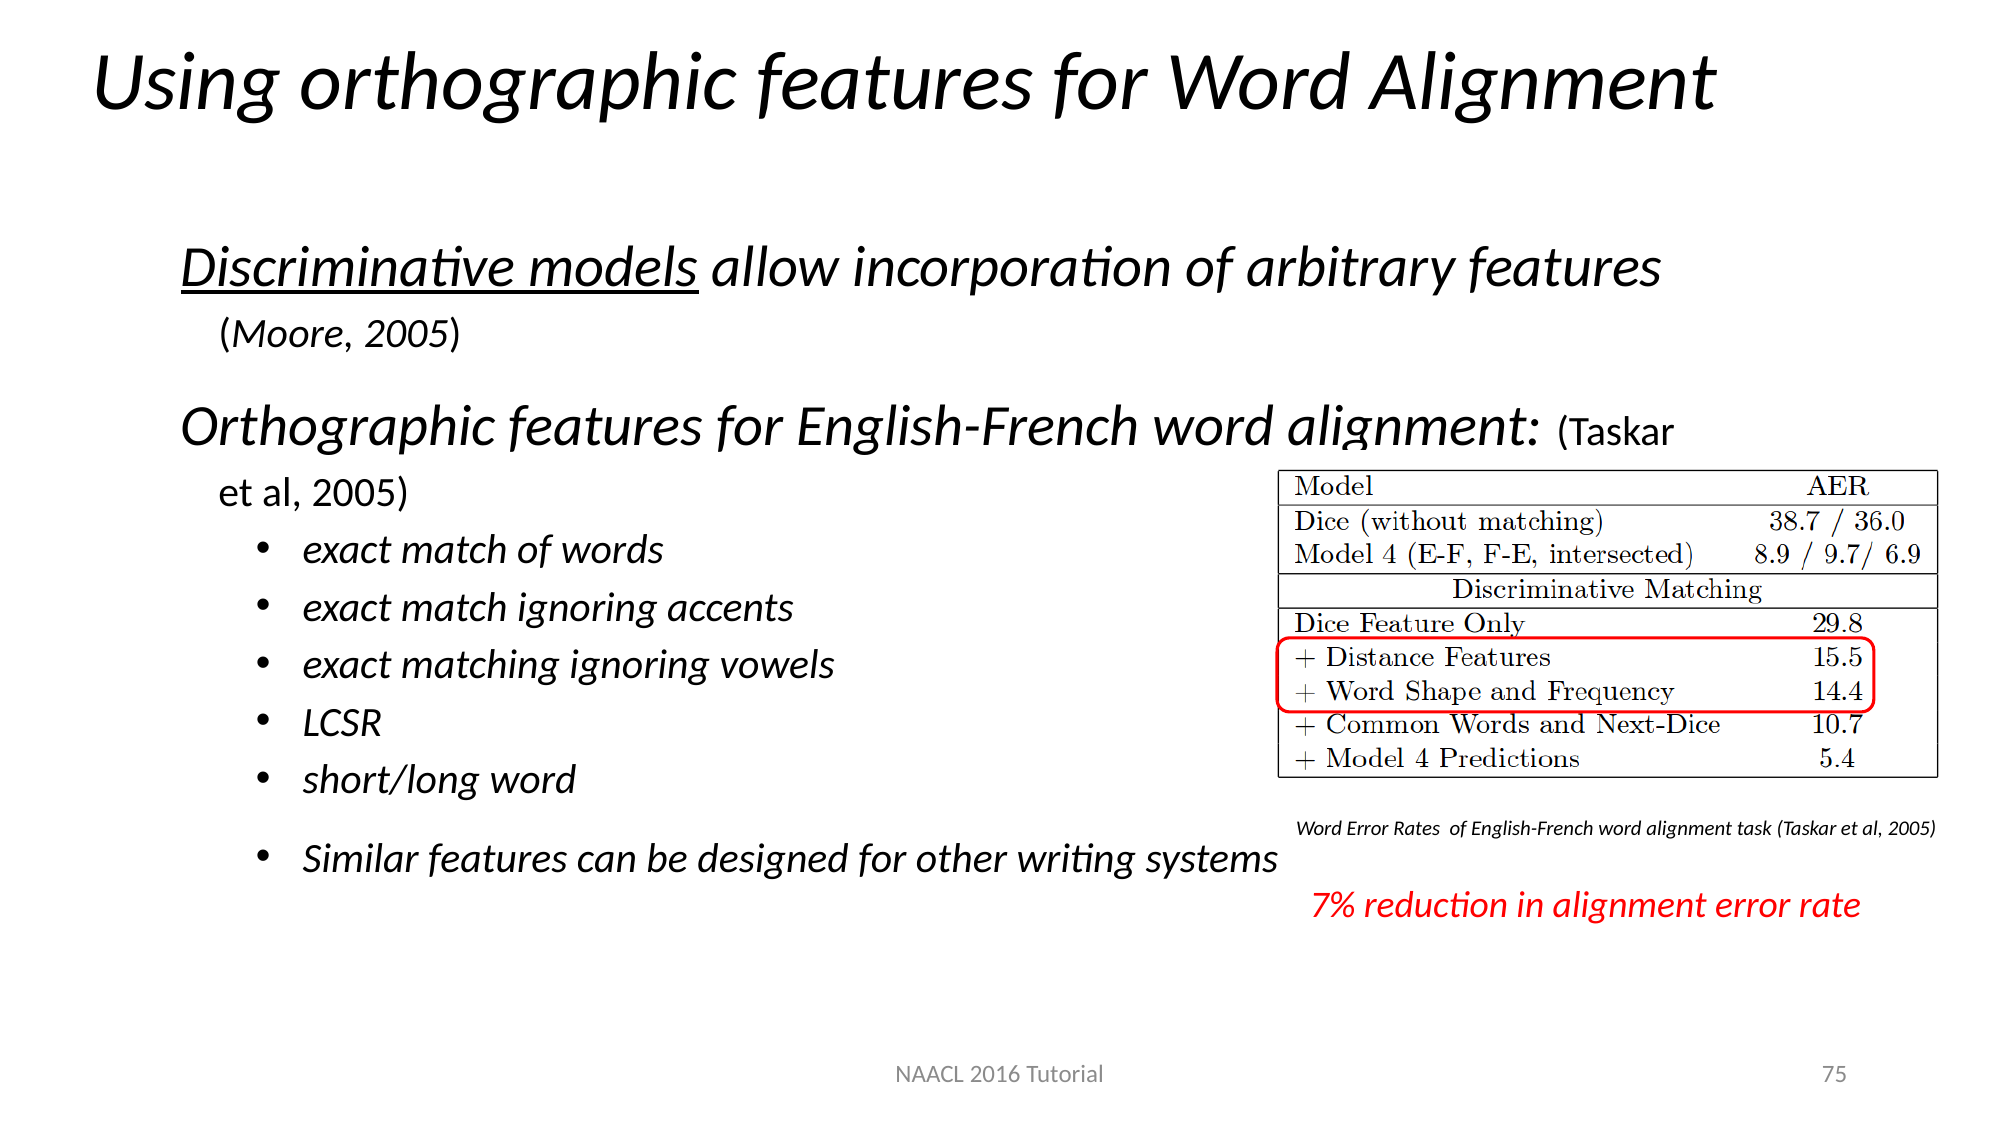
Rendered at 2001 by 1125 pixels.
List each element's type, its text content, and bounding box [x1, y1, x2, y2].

footer NAACL 2016 Tutorial [662, 1042, 1338, 1103]
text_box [1232, 450, 2000, 934]
slide_number 75 [1412, 1042, 1863, 1103]
text_box Using orthographic features for Word Alignment [76, 18, 1735, 134]
text_box Discriminative models allow incorporation of arbitrary features (Moore, 2005) Orthographic features for English-French word alignment: (Taskar et al, 2005) exact match of words exact match ignoring accents exact matching ignoring vowels LCSR short/long word Similar features can be designed for other writing systems [128, 210, 1721, 888]
